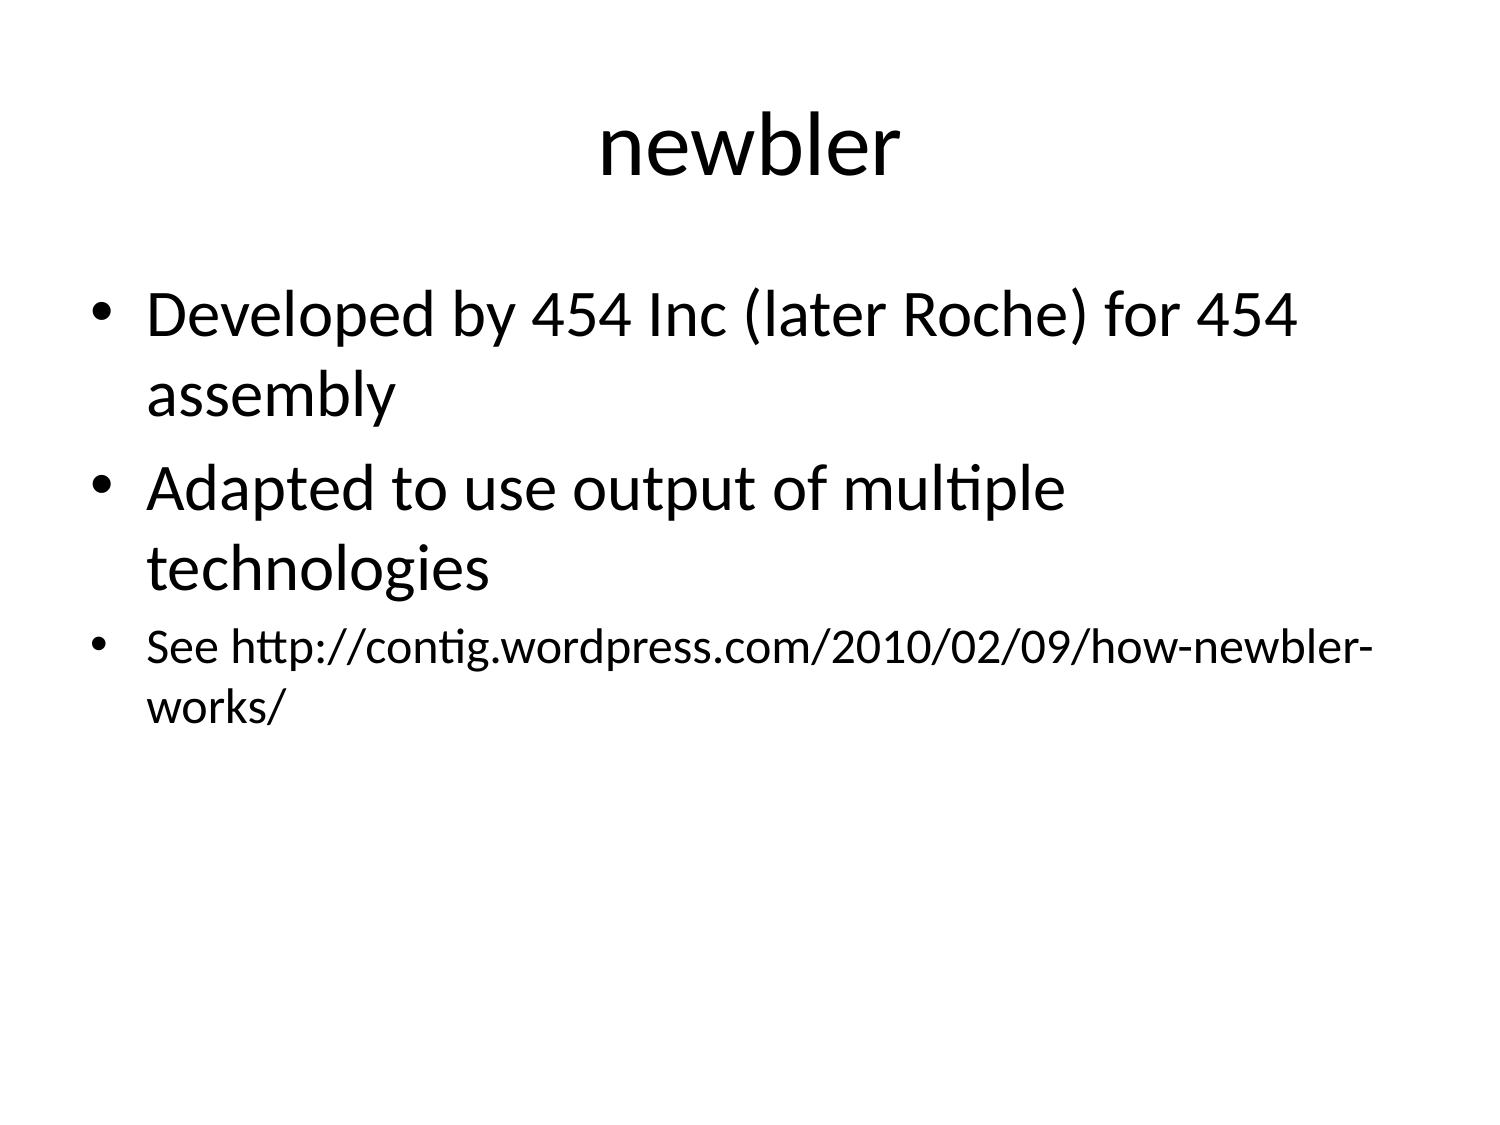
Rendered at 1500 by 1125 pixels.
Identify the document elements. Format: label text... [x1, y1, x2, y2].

title newbler [75, 45, 1425, 233]
list Developed by 454 Inc (later Roche) for 454 assembly Adapted to use output of multiple technologies See http://contig.wordpress.com/2010/02/09/how-newbler-works/ [75, 262, 1425, 1005]
